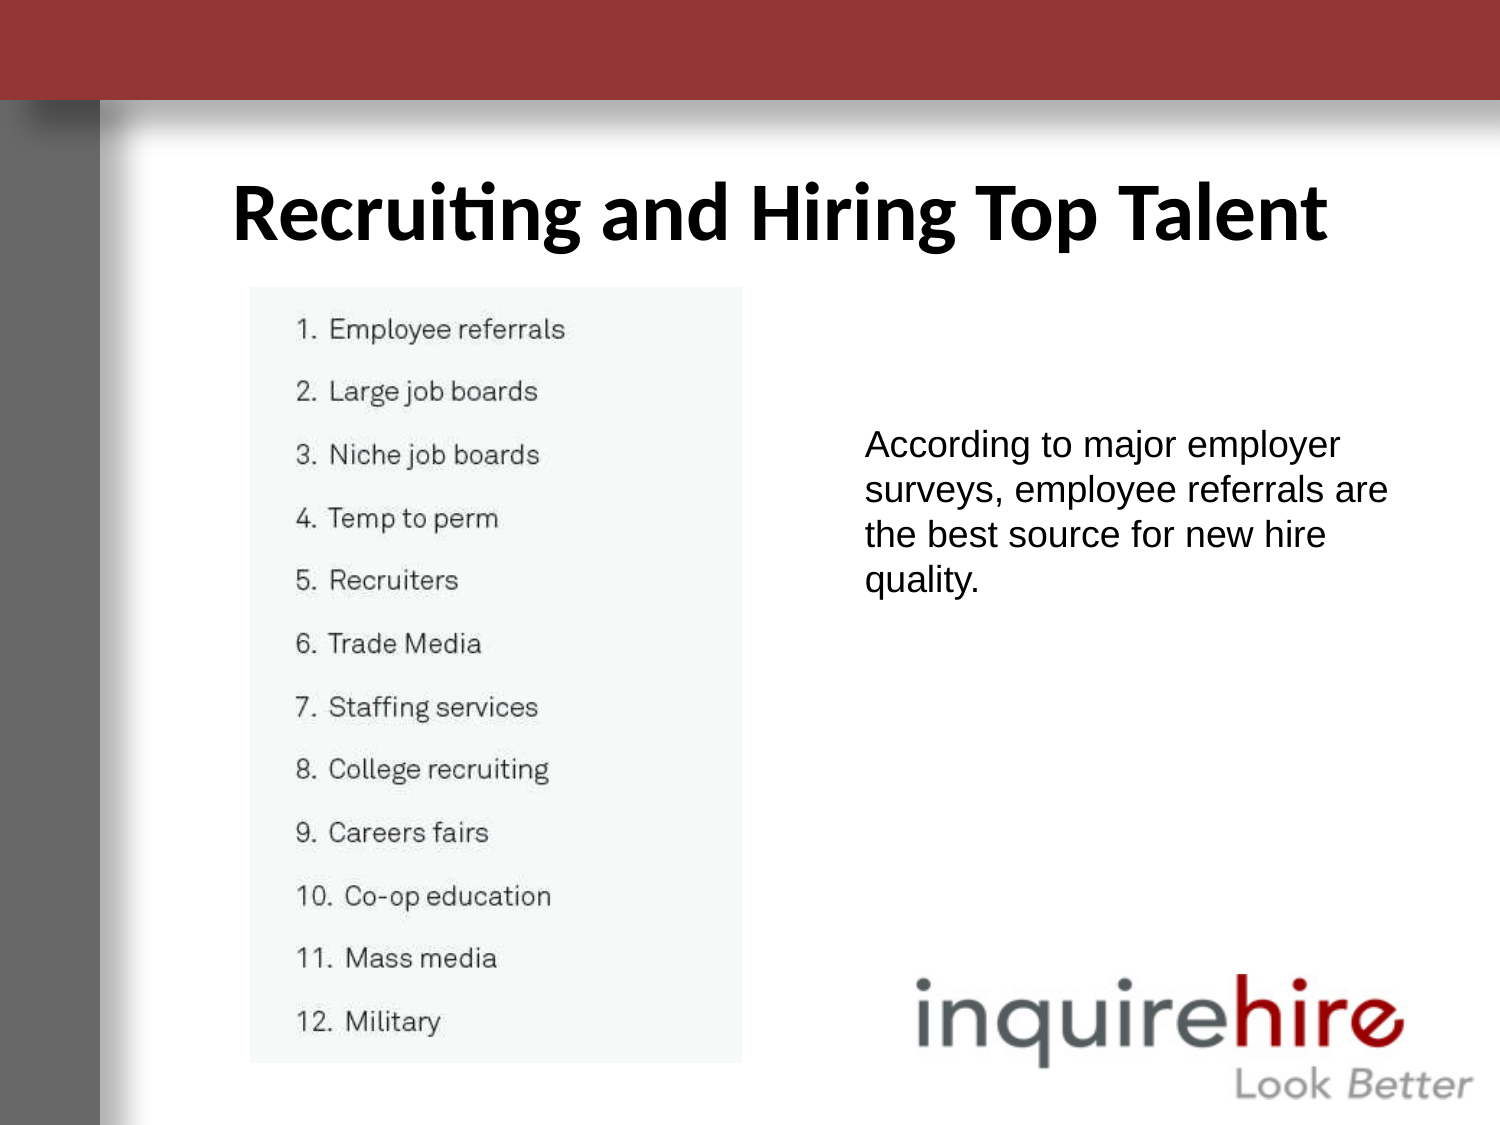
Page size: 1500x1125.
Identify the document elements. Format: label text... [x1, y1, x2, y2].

text_box [0, 102, 102, 1125]
picture [916, 974, 1476, 1101]
text_box According to major employer surveys, employee referrals are the best source for new hire quality. [849, 412, 1413, 608]
picture [250, 287, 743, 1063]
text_box [0, 0, 1500, 102]
text_box Recruiting and Hiring Top Talent [149, 149, 1413, 265]
